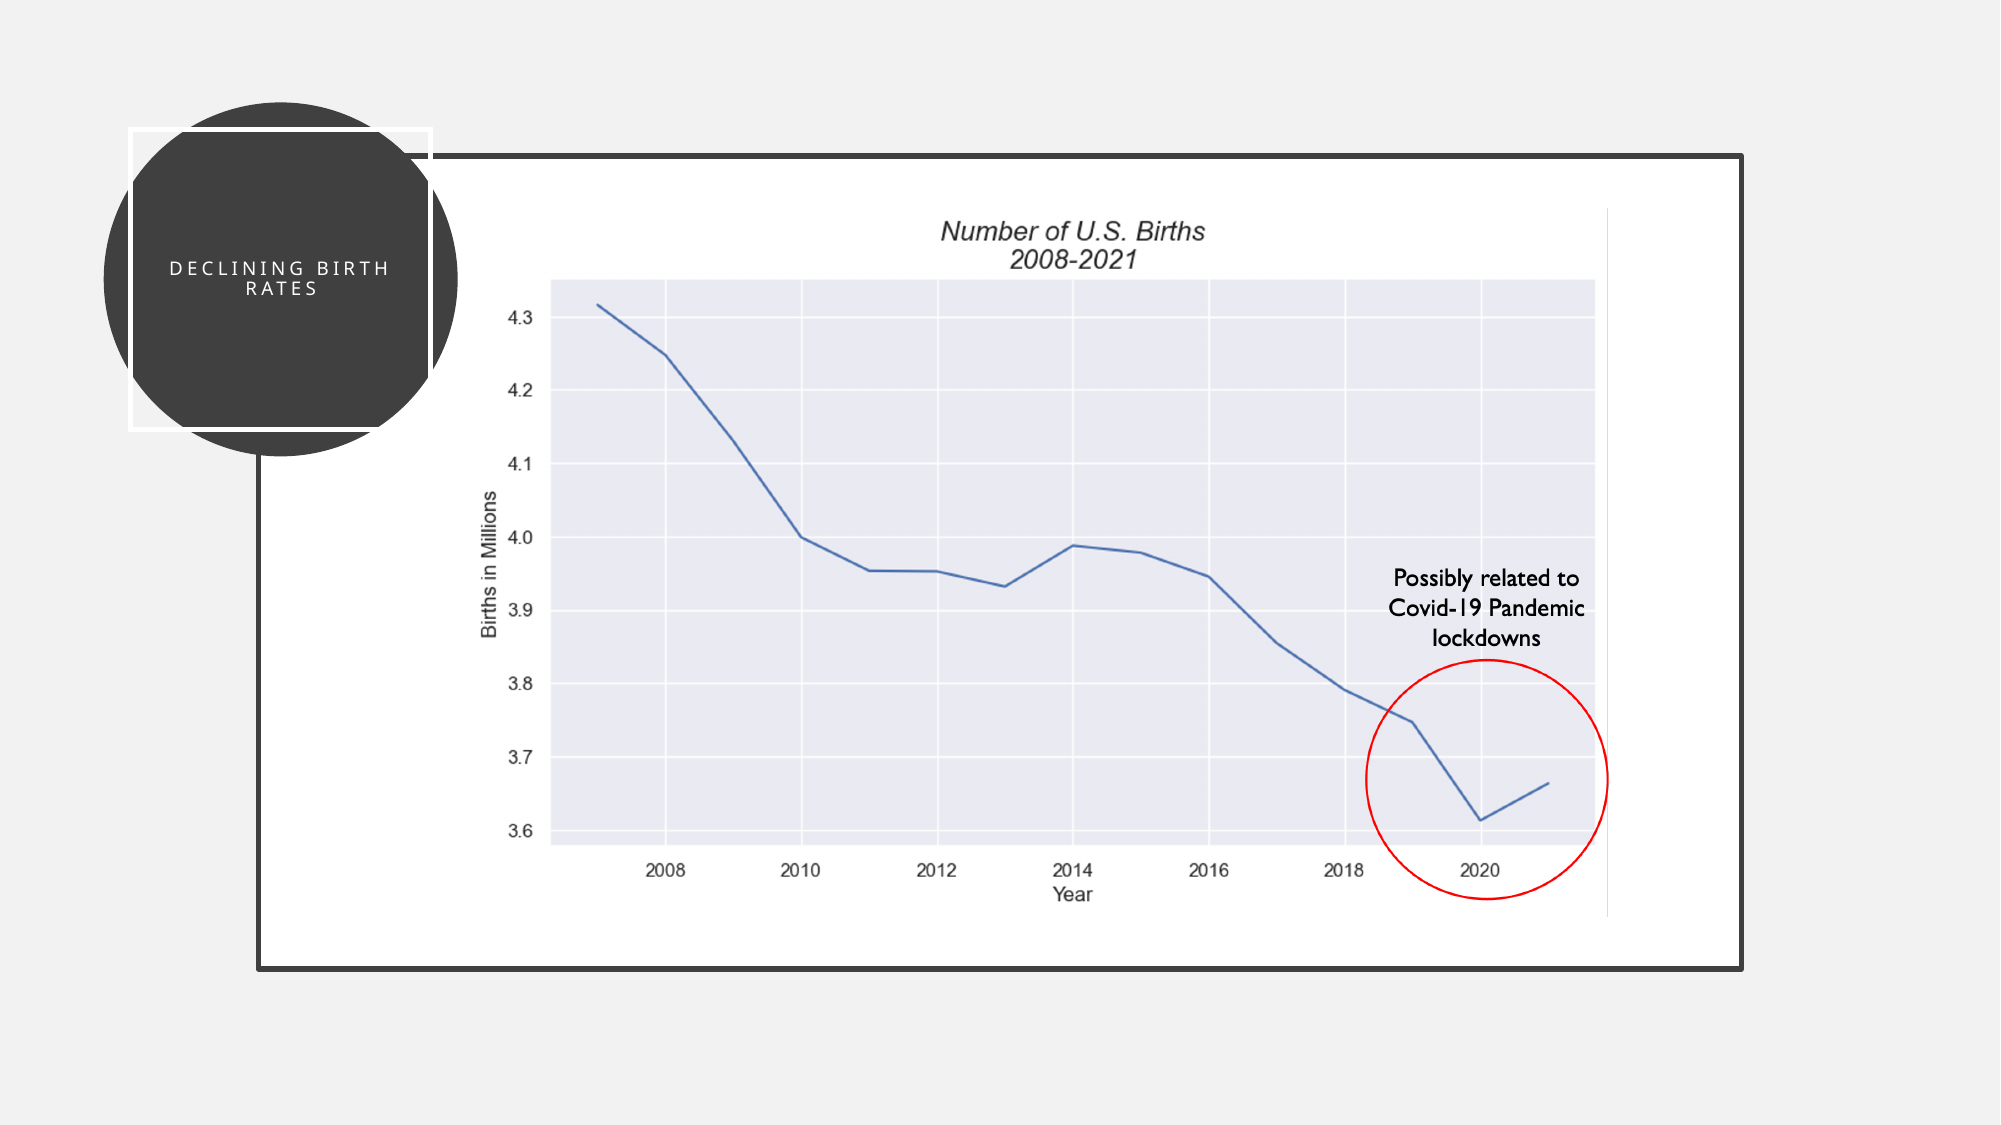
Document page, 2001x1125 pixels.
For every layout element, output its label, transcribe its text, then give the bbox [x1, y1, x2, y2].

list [468, 208, 1622, 917]
text_box [188, 101, 373, 127]
text_box [257, 155, 1742, 970]
text_box [189, 432, 373, 458]
text_box [102, 187, 128, 371]
title Declining Birth Rates [128, 127, 433, 432]
text_box [433, 187, 459, 372]
